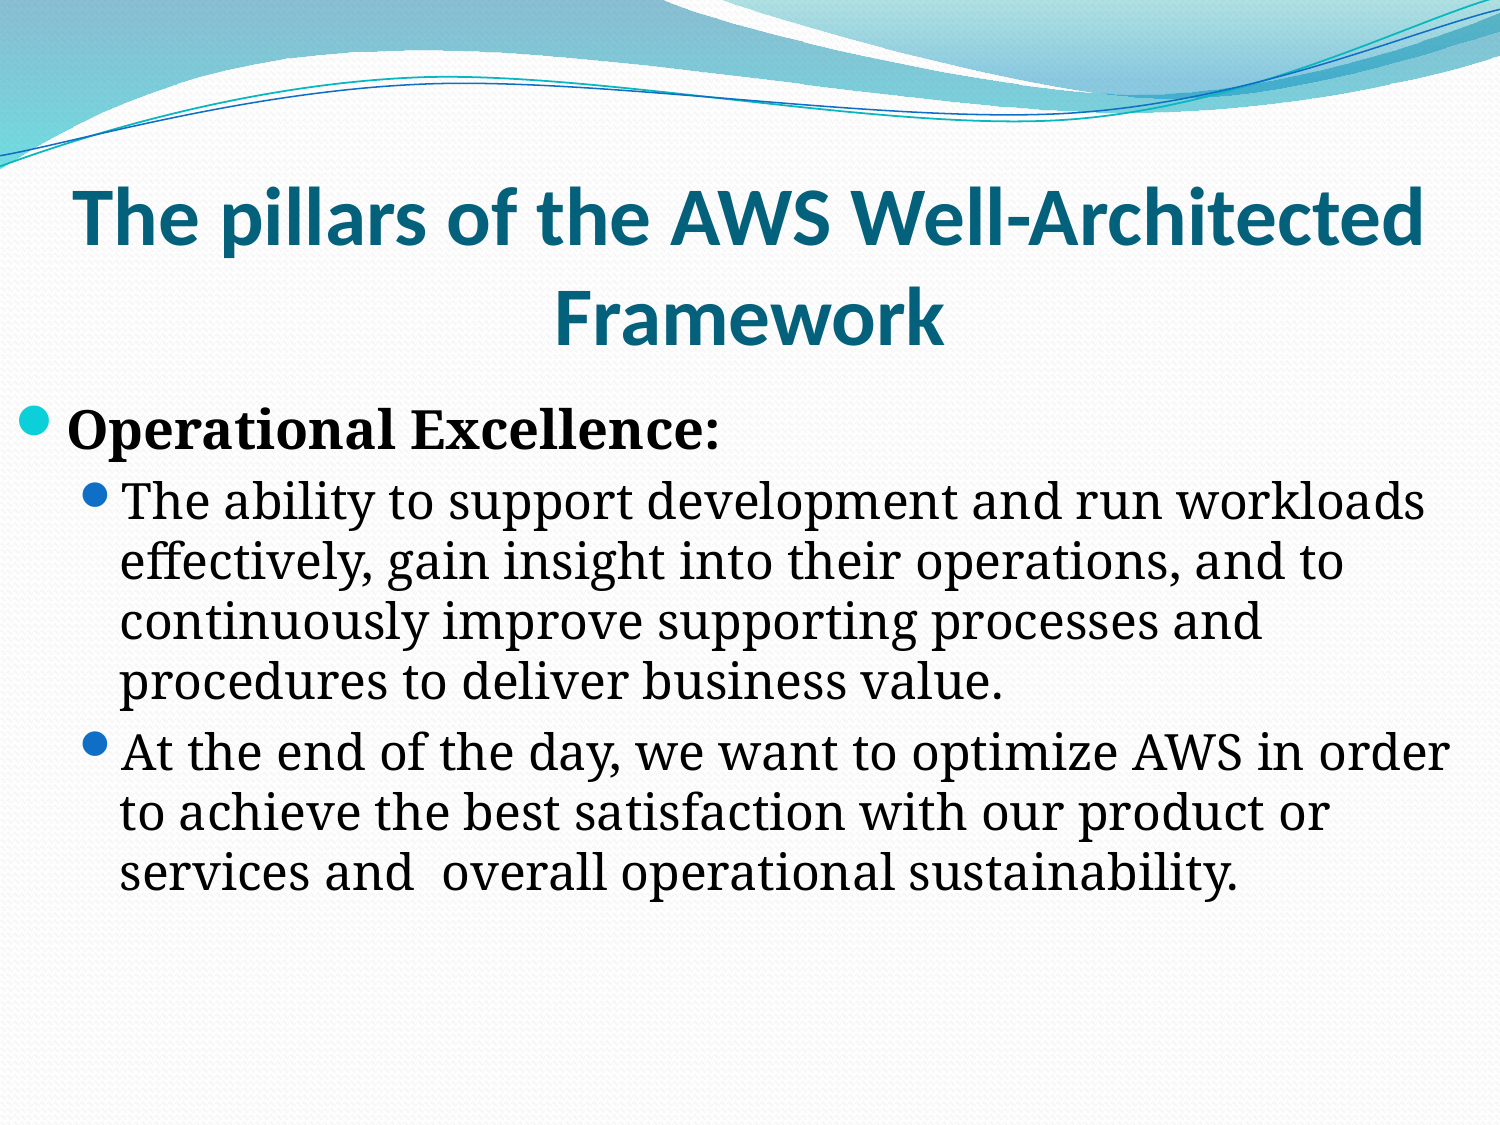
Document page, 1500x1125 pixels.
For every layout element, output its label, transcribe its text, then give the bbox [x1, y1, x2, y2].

list Operational Excellence: The ability to support development and run workloads effectively, gain insight into their operations, and to continuously improve supporting processes and procedures to deliver business value. At the end of the day, we want to optimize AWS in order to achieve the best satisfaction with our product or services and overall operational sustainability. [0, 387, 1500, 1038]
title The pillars of the AWS Well-Architected Framework [0, 174, 1500, 363]
